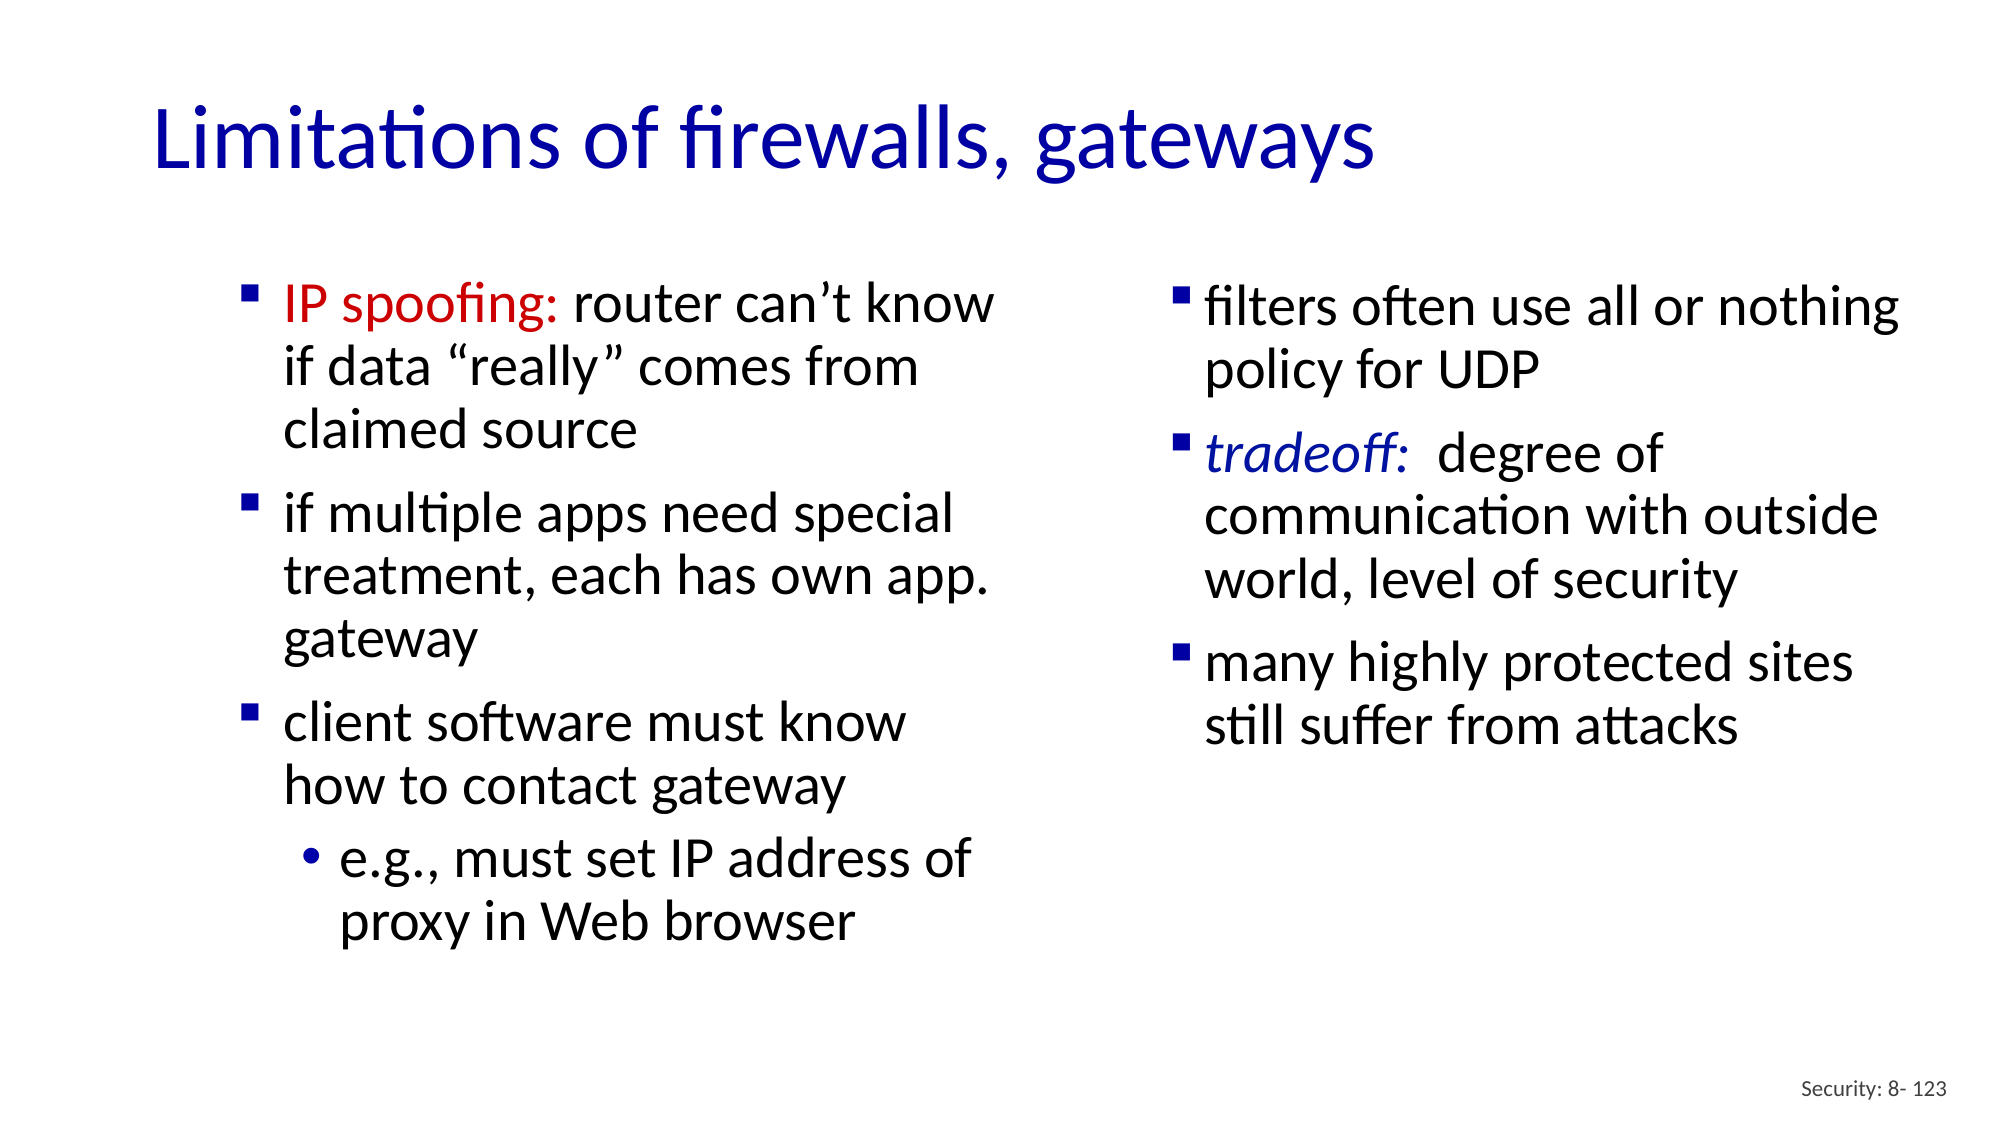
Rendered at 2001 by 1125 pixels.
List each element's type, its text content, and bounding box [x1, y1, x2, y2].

text_box Limitations of firewalls, gateways [137, 65, 1863, 213]
text_box filters often use all or nothing policy for UDP tradeoff: degree of communication with outside world, level of security many highly protected sites still suffer from attacks [1131, 267, 1927, 1031]
slide_number Security: 8- 123 [1512, 1056, 1963, 1117]
text_box IP spoofing: router can’t know if data “really” comes from claimed source if multiple apps need special treatment, each has own app. gateway client software must know how to contact gateway e.g., must set IP address of proxy in Web browser [210, 265, 1028, 1028]
